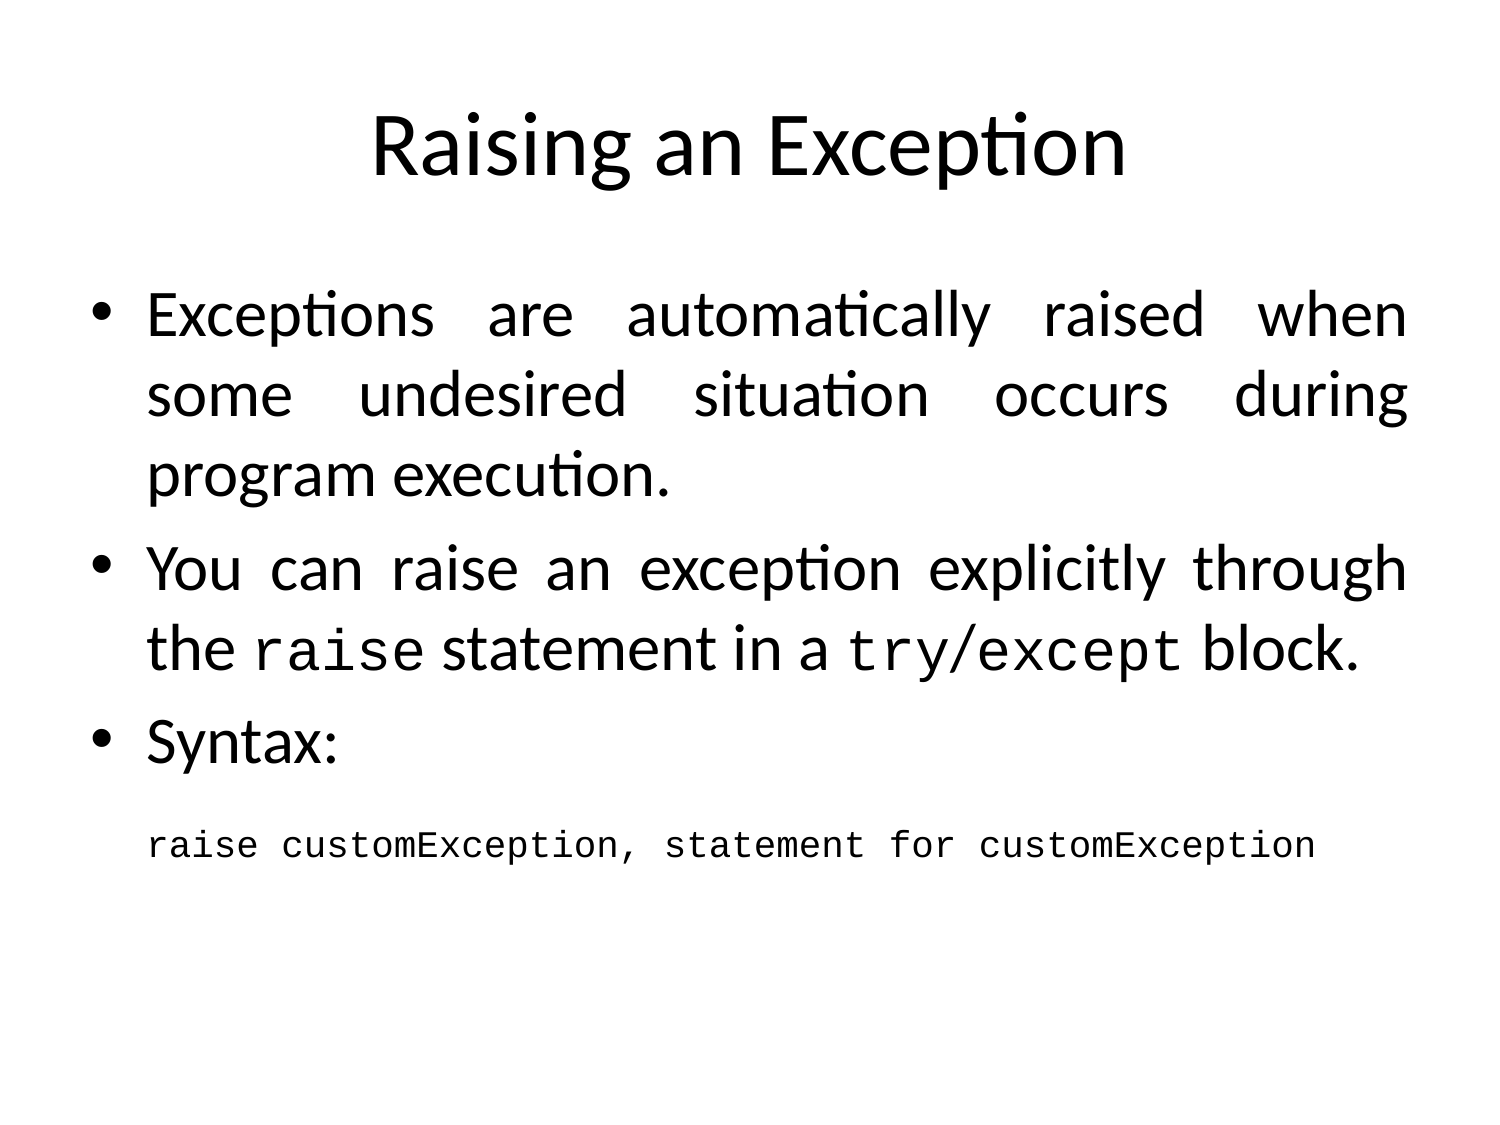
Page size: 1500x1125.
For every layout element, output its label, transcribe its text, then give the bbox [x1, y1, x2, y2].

list Exceptions are automatically raised when some undesired situation occurs during program execution. You can raise an exception explicitly through the raise statement in a try/except block. Syntax: raise customException, statement for customException [75, 262, 1425, 1005]
title Raising an Exception [75, 45, 1425, 233]
